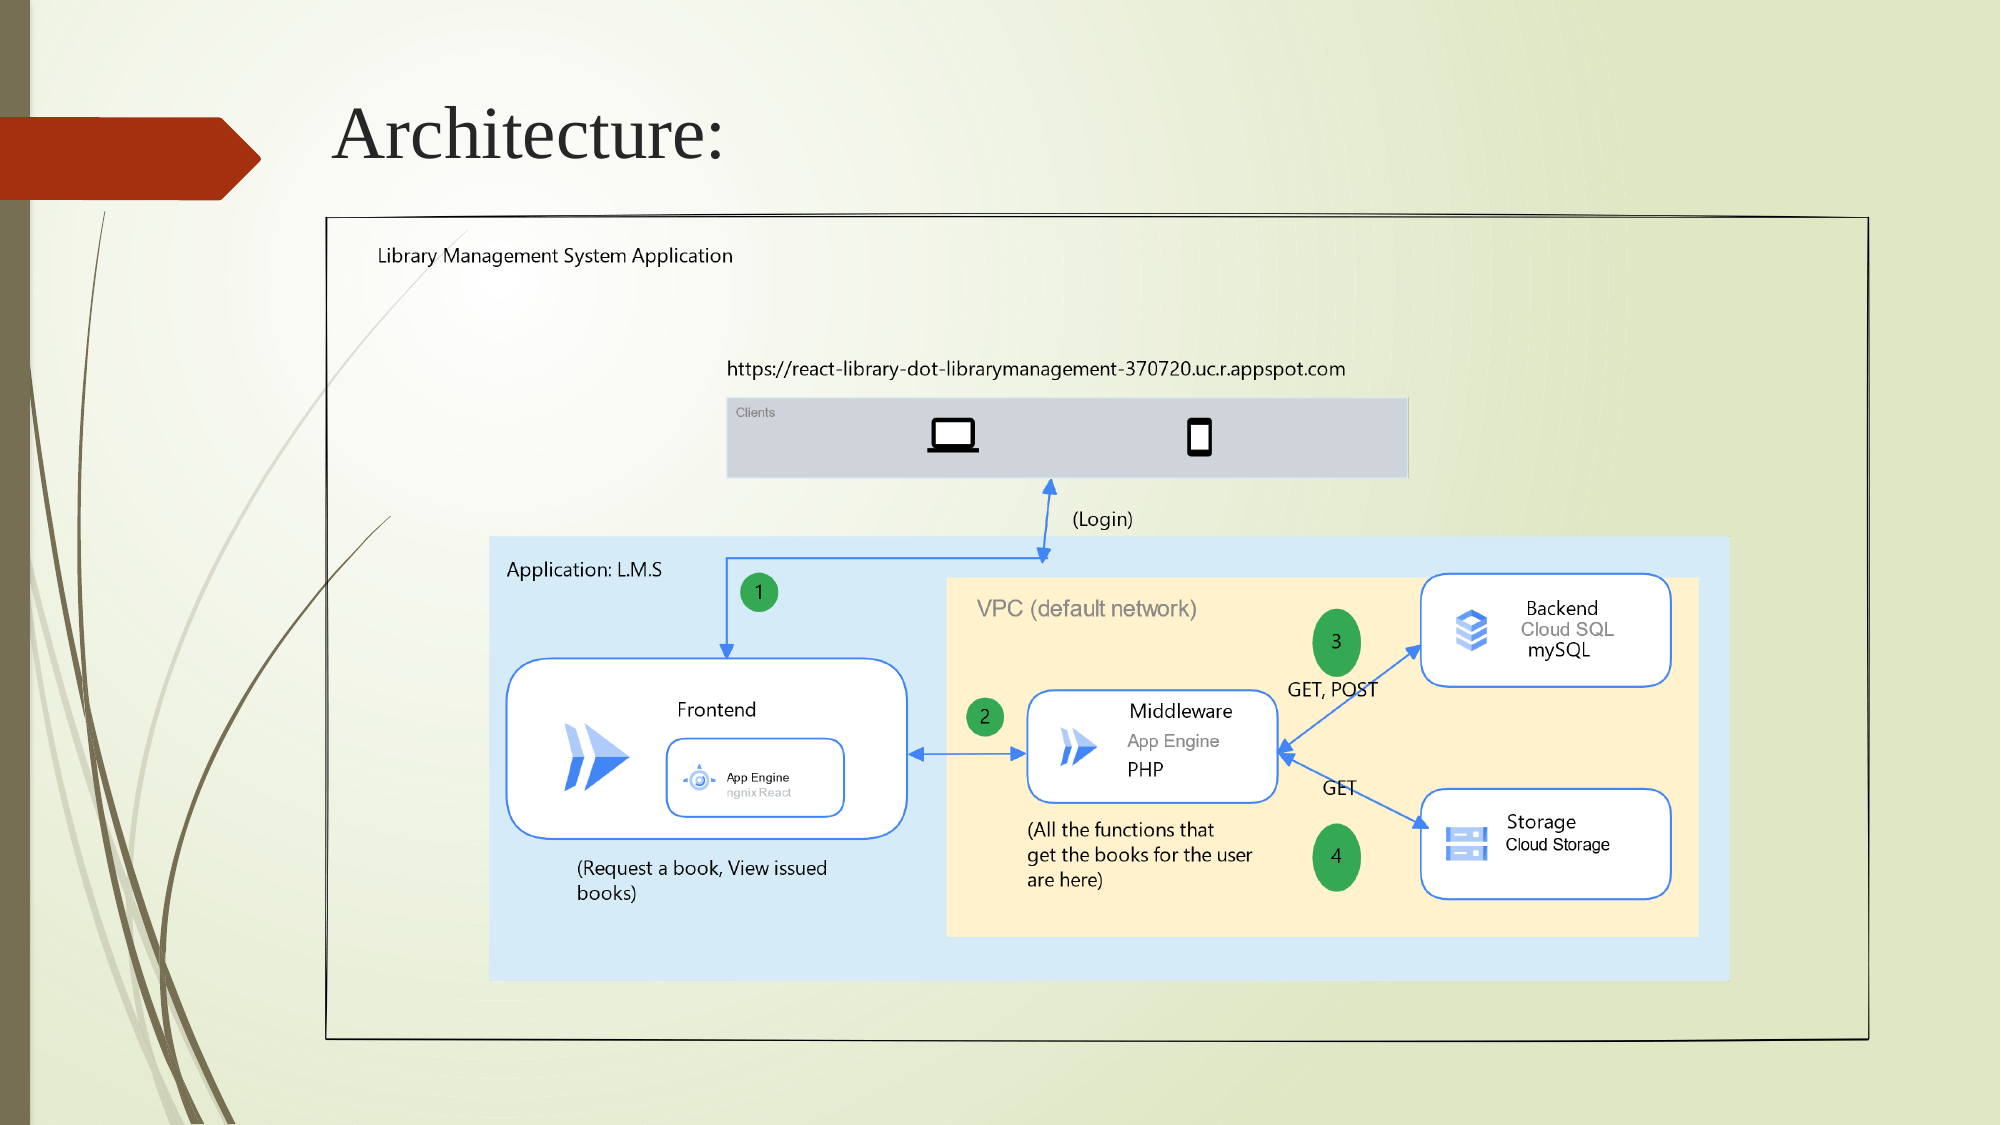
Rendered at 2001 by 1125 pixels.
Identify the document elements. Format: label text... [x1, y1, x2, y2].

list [316, 207, 1879, 1049]
title Architecture: [316, 76, 1779, 207]
